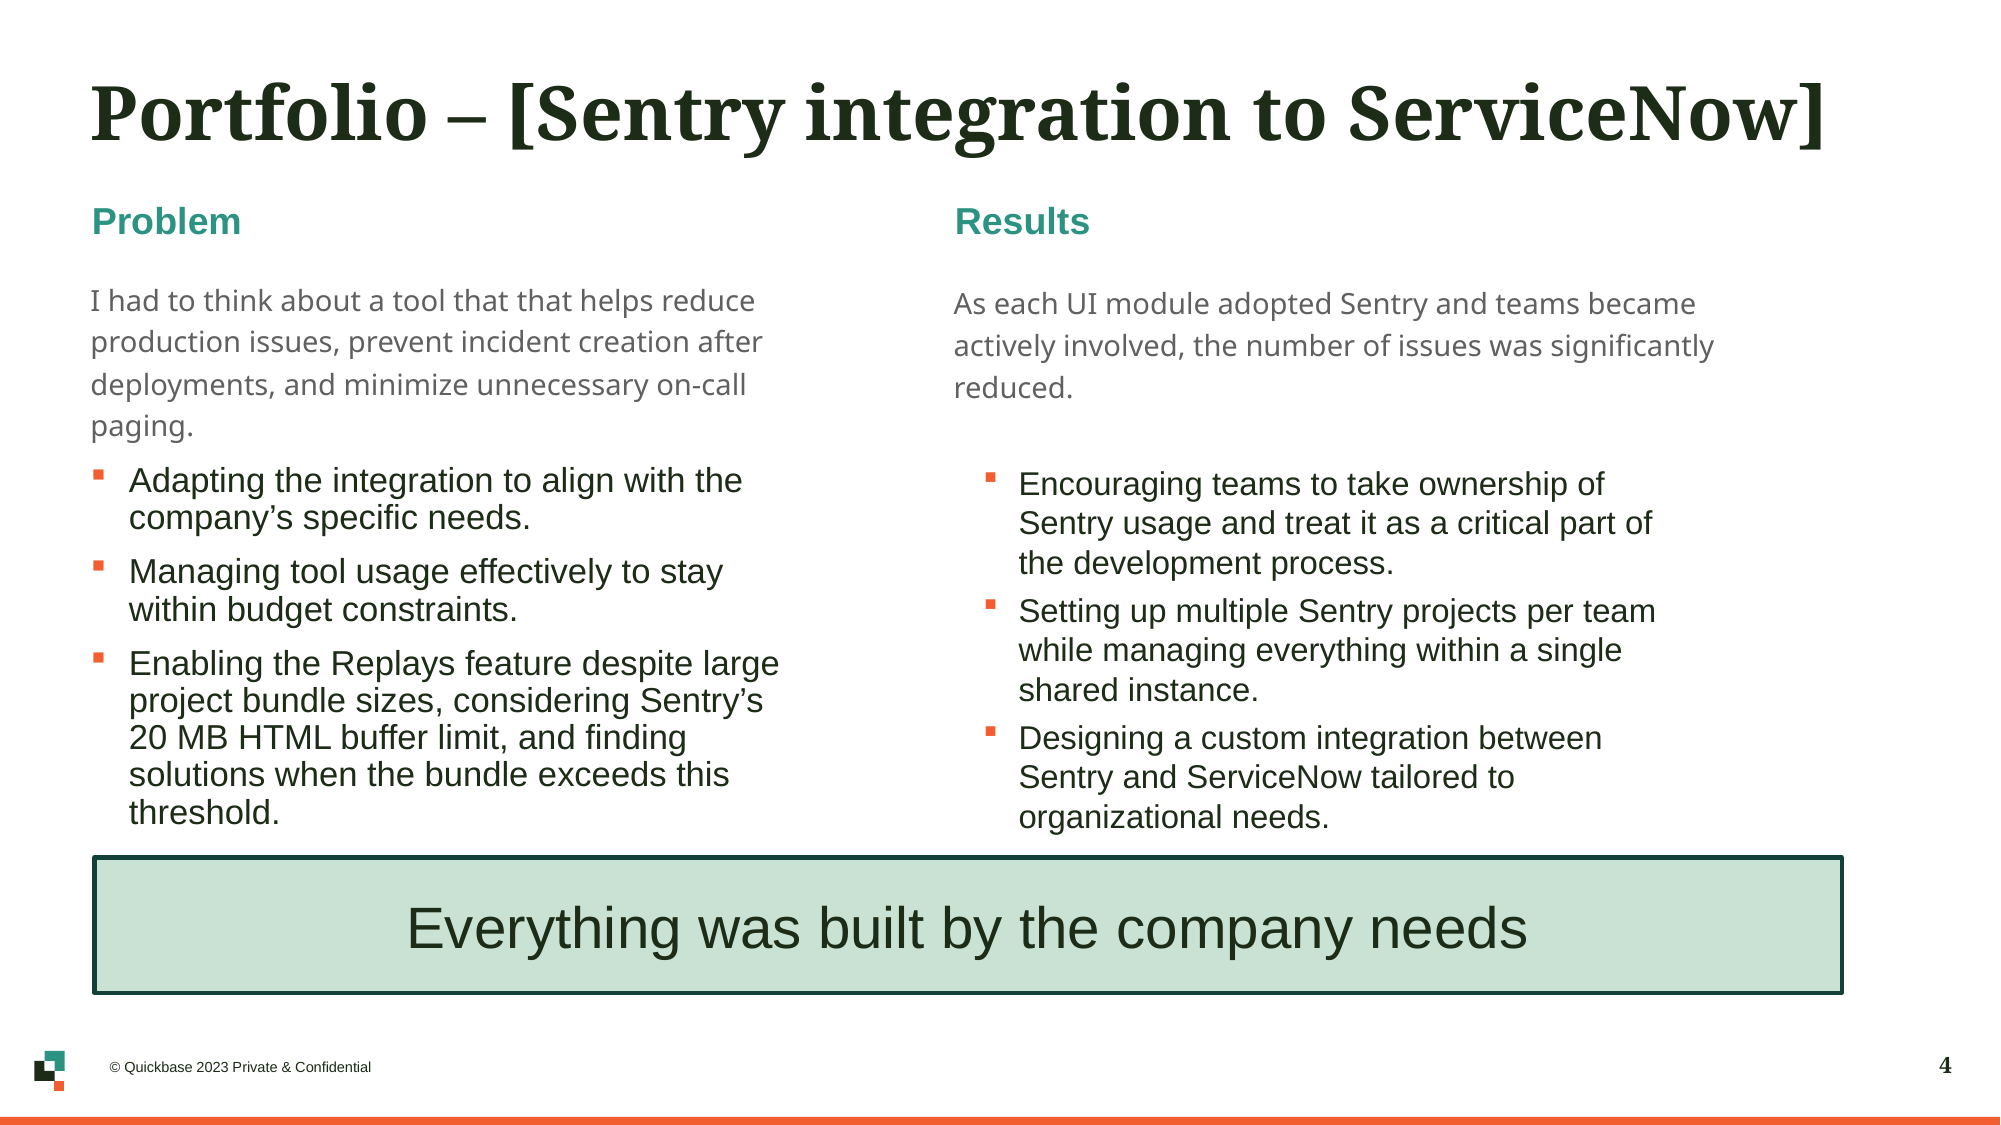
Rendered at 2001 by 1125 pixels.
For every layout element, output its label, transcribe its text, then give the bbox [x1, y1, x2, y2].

text_box Everything was built by the company needs [92, 855, 1844, 995]
footer © Quickbase 2023 Private & Confidential [94, 1036, 770, 1097]
list Adapting the integration to align with the company’s specific needs. Managing tool usage effectively to stay within budget constraints. Enabling the Replays feature despite large project bundle sizes, considering Sentry’s 20 MB HTML buffer limit, and finding solutions when the bundle exceeds this threshold. [75, 454, 816, 843]
text_box Encouraging teams to take ownership of Sentry usage and treat it as a critical part of the development process. Setting up multiple Sentry projects per team while managing everything within a single shared instance. Designing a custom integration between Sentry and ServiceNow tailored to organizational needs. [968, 454, 1708, 843]
slide_number 4 [1516, 1036, 1967, 1097]
text_box As each UI module adopted Sentry and teams became actively involved, the number of issues was significantly reduced. [938, 271, 1778, 412]
text_box I had to think about a tool that that helps reduce production issues, prevent incident creation after deployments, and minimize unnecessary on-call paging. [75, 267, 816, 450]
text_box Results [938, 195, 1454, 271]
title Portfolio – [Sentry integration to ServiceNow] [75, 75, 1925, 151]
list Problem [75, 195, 591, 267]
